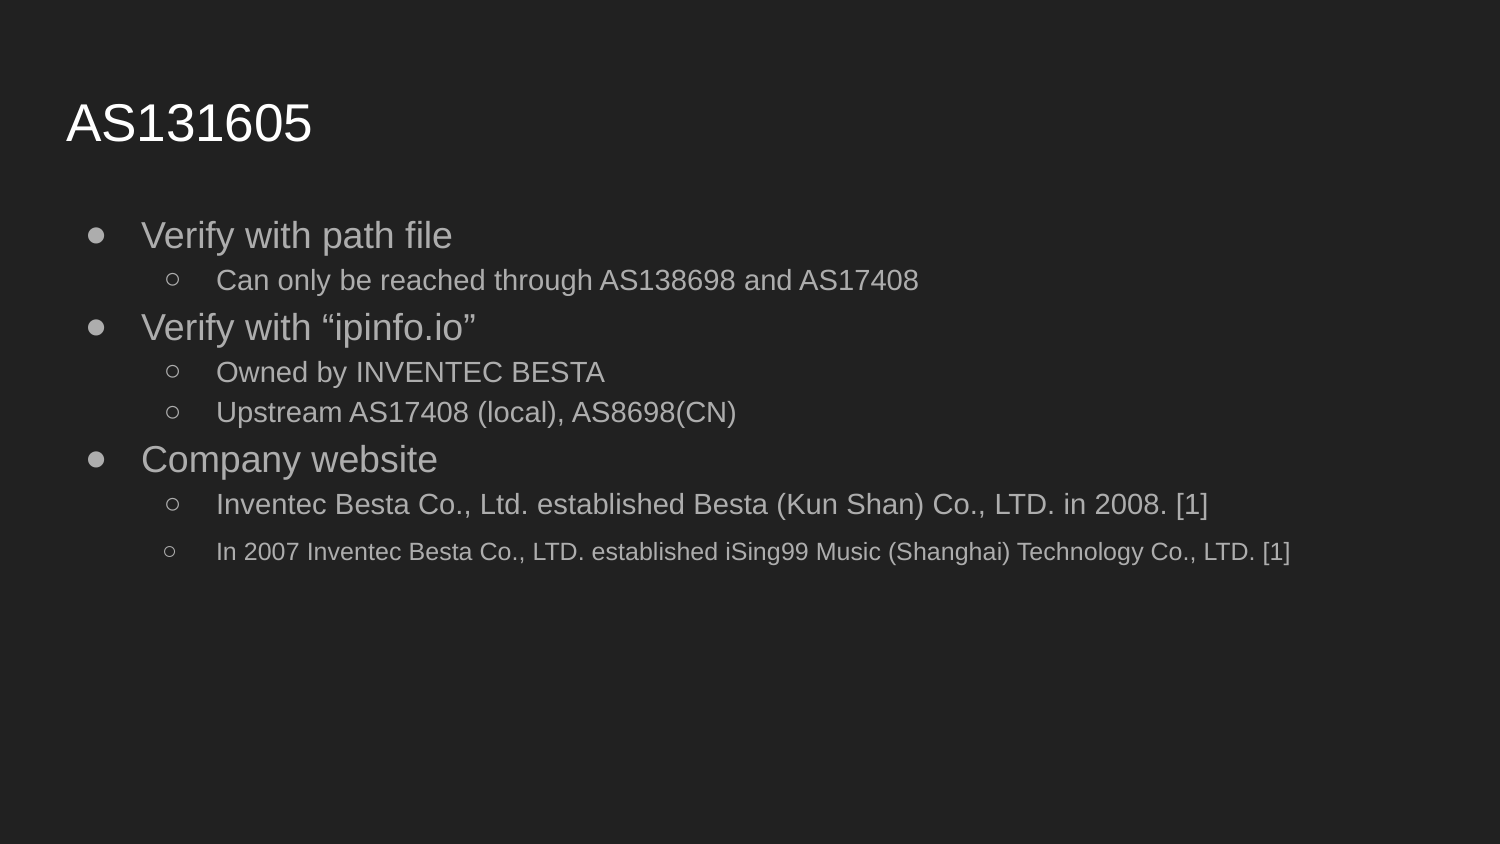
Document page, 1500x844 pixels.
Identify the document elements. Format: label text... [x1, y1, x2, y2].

list Verify with path file Can only be reached through AS138698 and AS17408 Verify with “ipinfo.io” Owned by INVENTEC BESTA Upstream AS17408 (local), AS8698(CN) Company website Inventec Besta Co., Ltd. established Besta (Kun Shan) Co., LTD. in 2008. [1] In 2007 Inventec Besta Co., LTD. established iSing99 Music (Shanghai) Technology Co., LTD. [1] [51, 189, 1449, 750]
title AS131605 [51, 72, 1449, 167]
